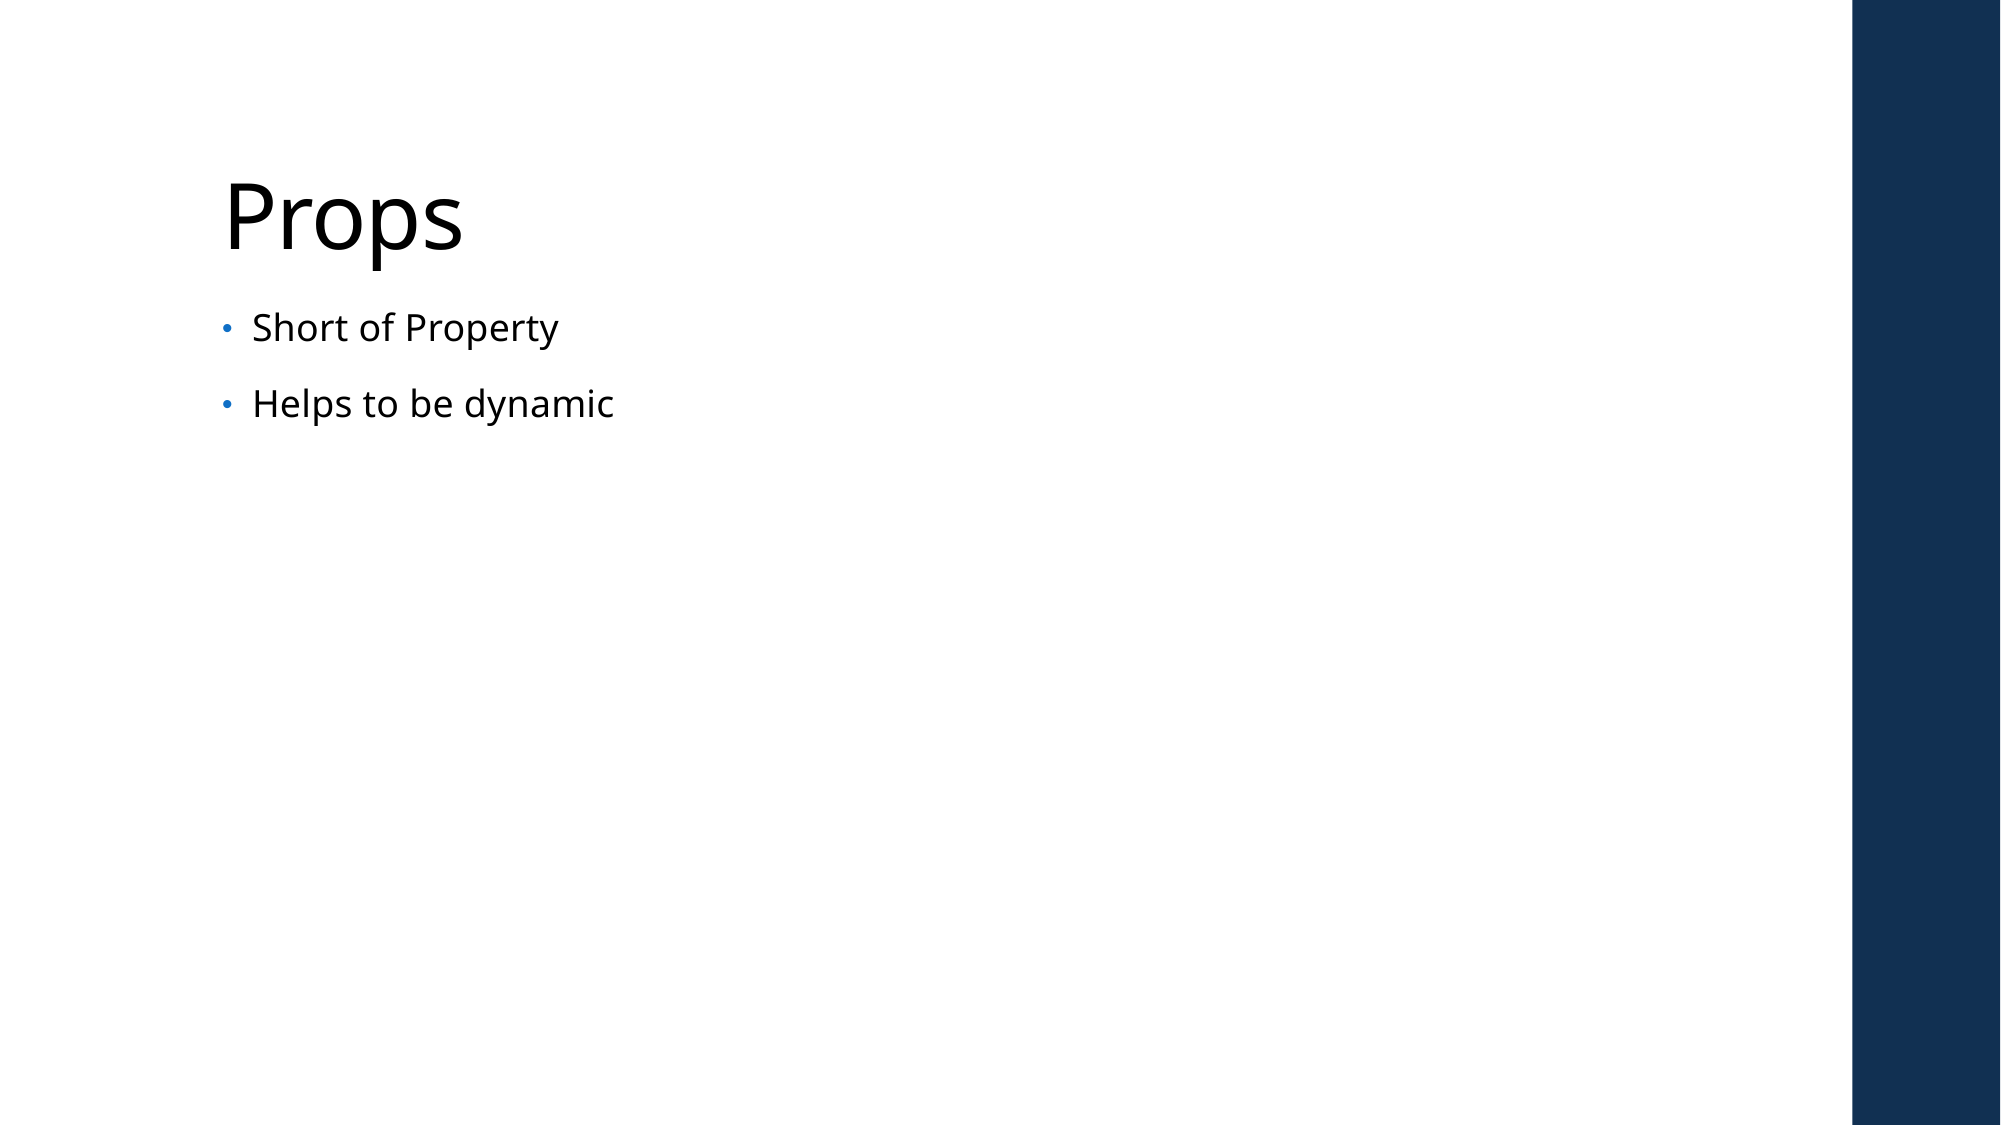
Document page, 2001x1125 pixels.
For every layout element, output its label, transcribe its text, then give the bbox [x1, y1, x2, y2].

title Props [206, 60, 1797, 278]
list Short of Property Helps to be dynamic [206, 299, 1617, 1014]
